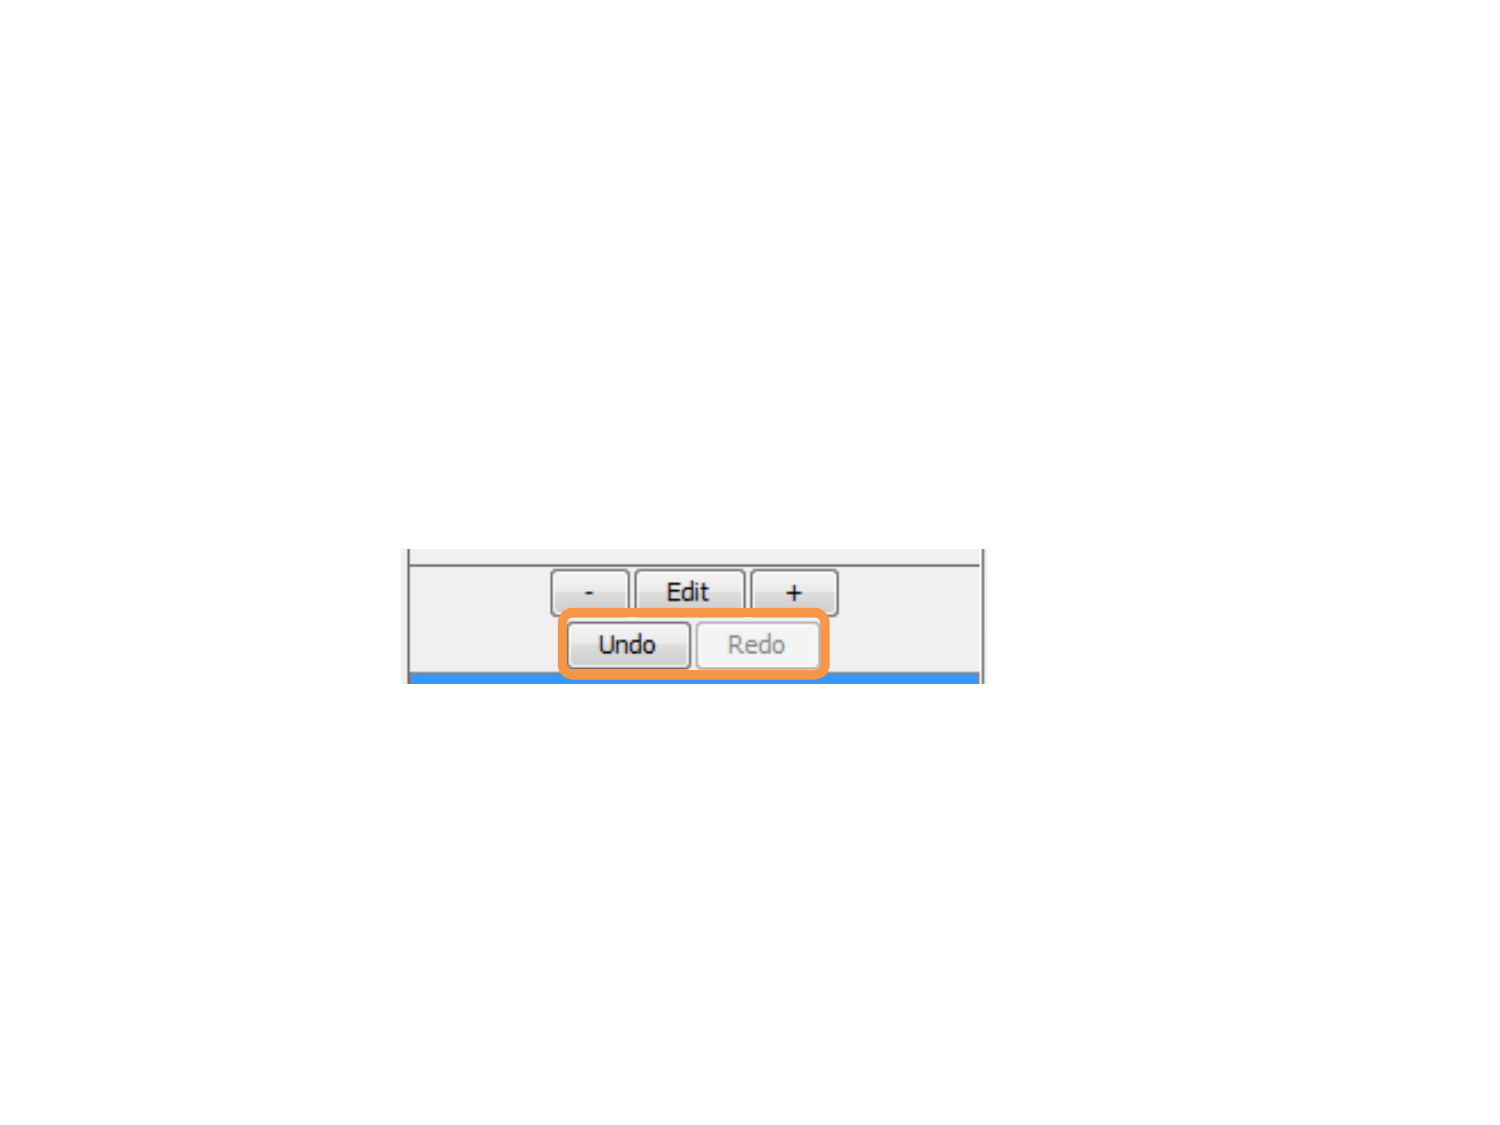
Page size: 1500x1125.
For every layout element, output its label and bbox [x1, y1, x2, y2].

picture [399, 549, 987, 684]
